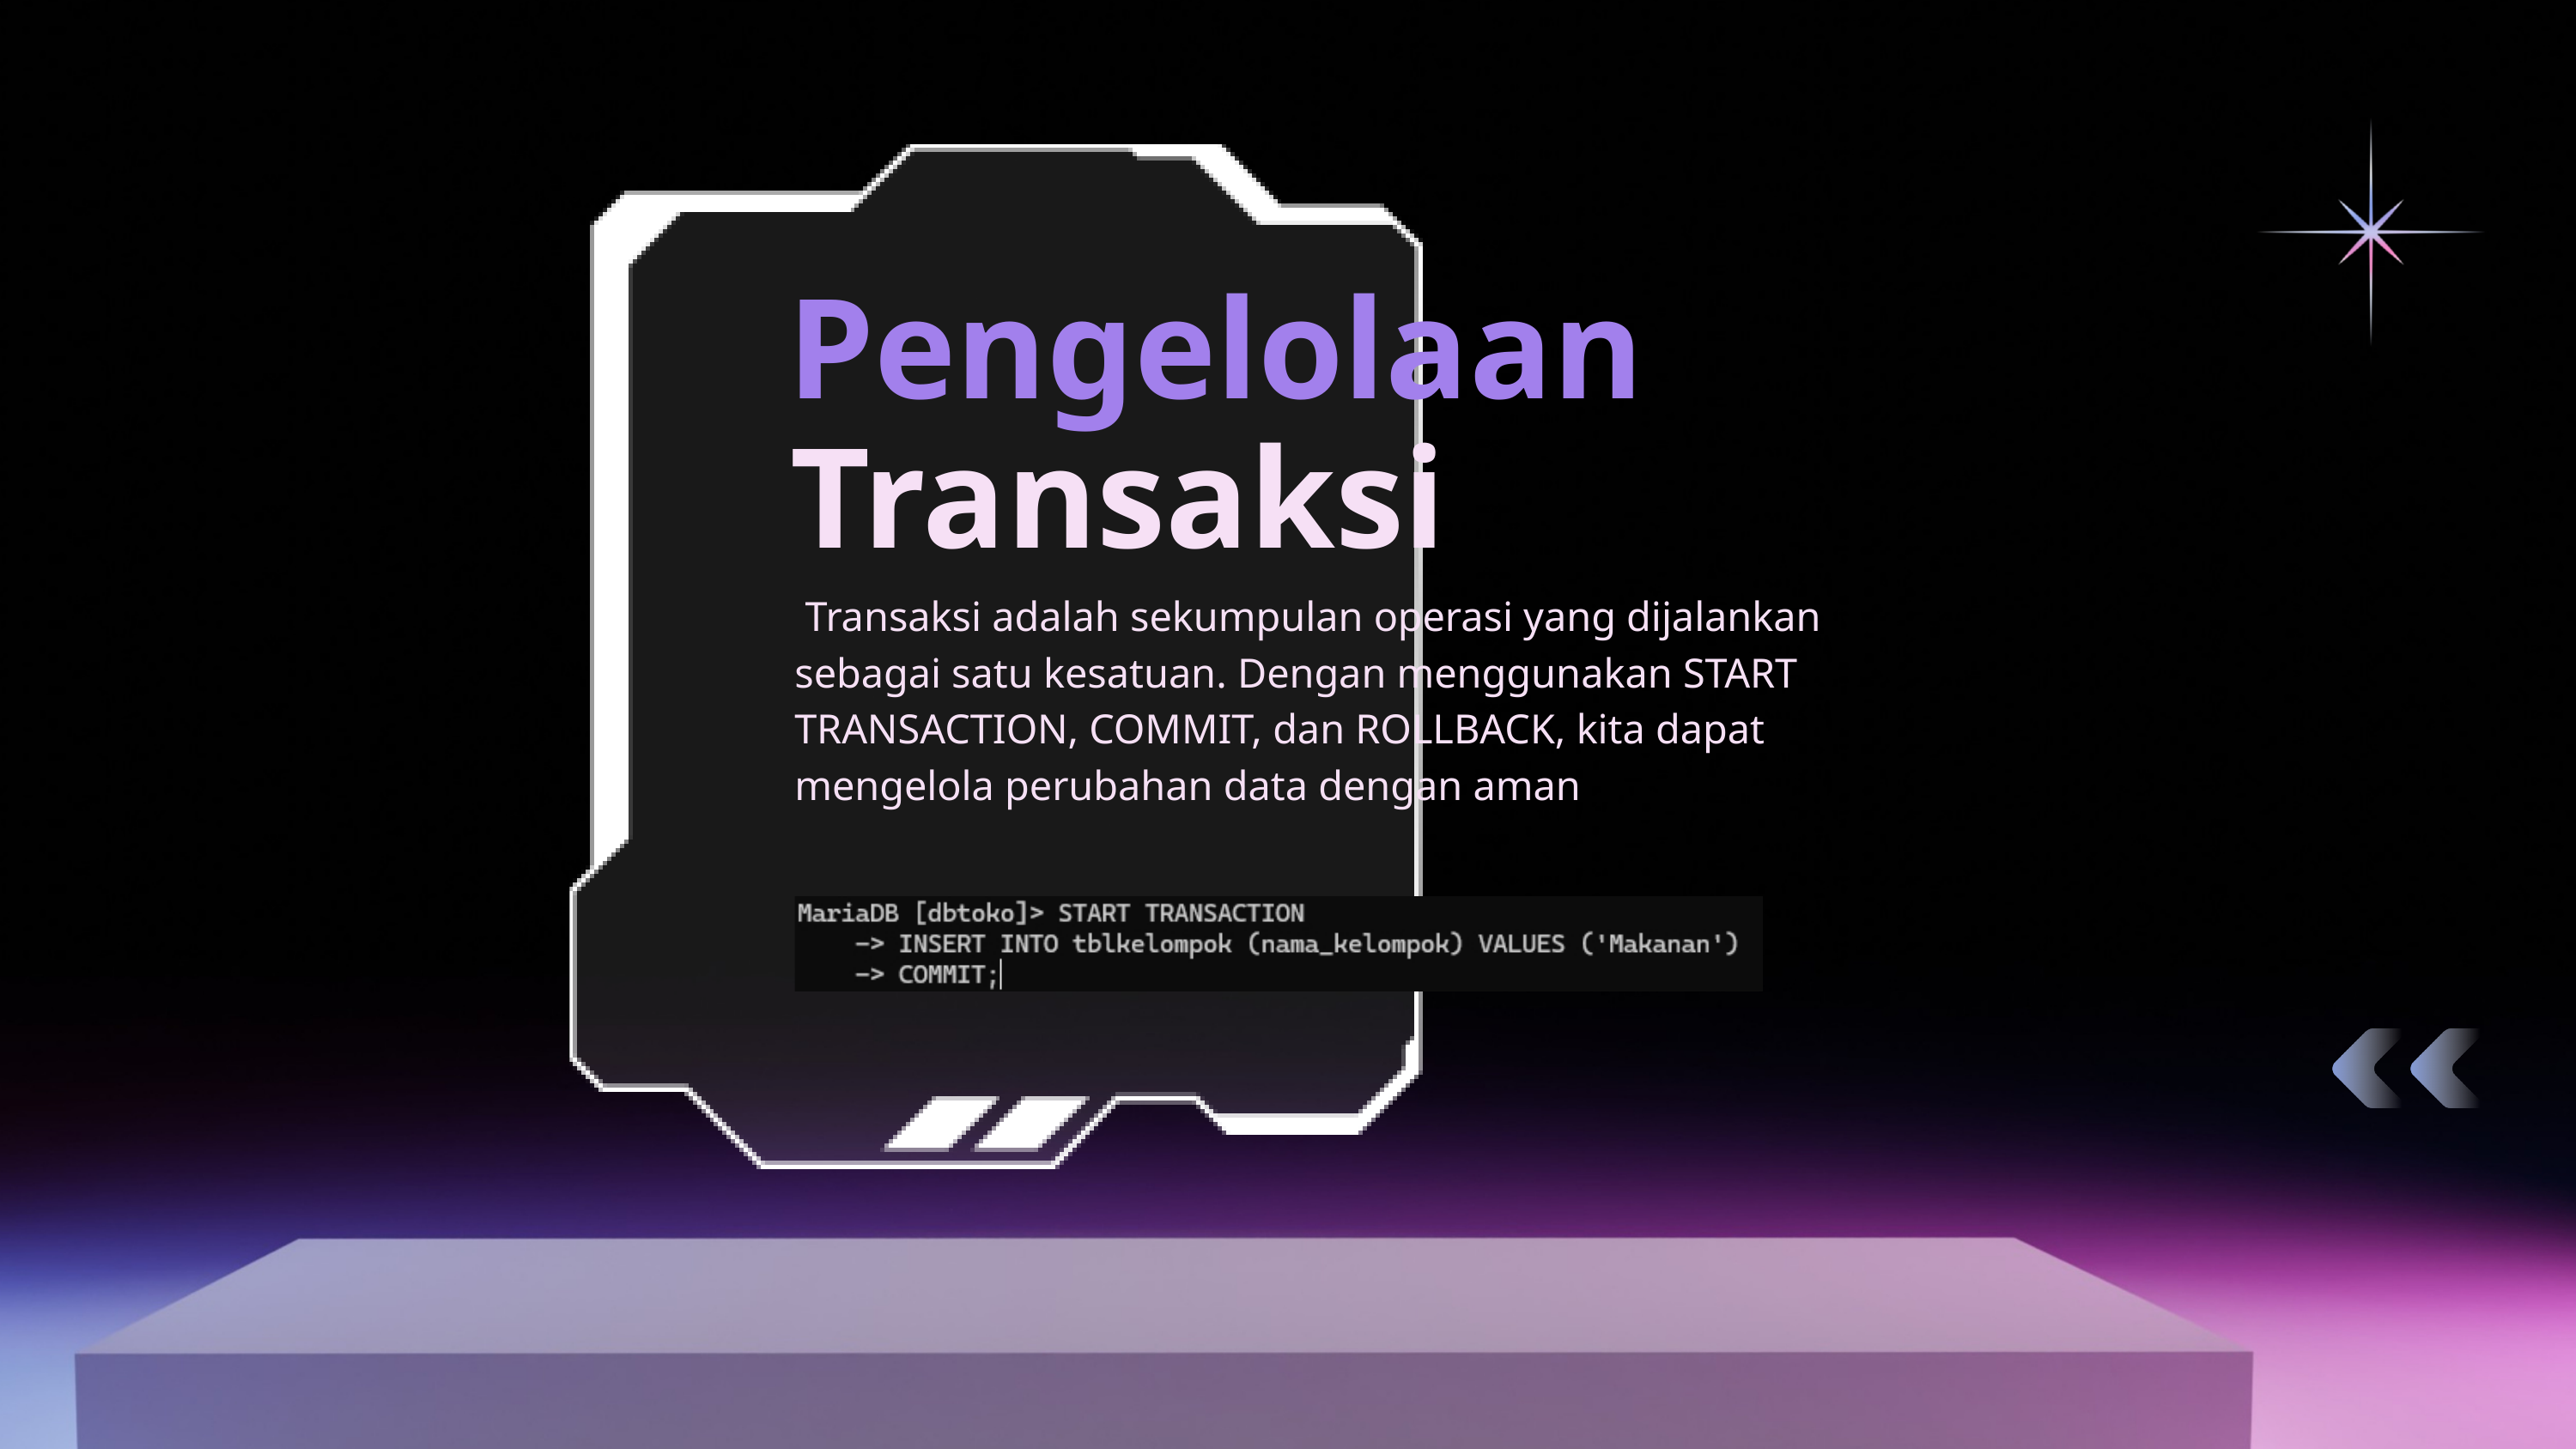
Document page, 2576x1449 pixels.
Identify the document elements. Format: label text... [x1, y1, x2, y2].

text_box [2331, 1028, 2409, 1108]
text_box [2409, 1028, 2488, 1108]
text_box [2256, 117, 2486, 347]
text_box Pengelolaan [751, 233, 1871, 427]
text_box [569, 144, 1423, 1169]
text_box Transaksi [754, 427, 1822, 576]
text_box [0, 0, 2576, 1449]
text_box [794, 896, 1764, 991]
text_box Transaksi adalah sekumpulan operasi yang dijalankan sebagai satu kesatuan. Dengan menggunakan START TRANSACTION, COMMIT, dan ROLLBACK, kita dapat mengelola perubahan data dengan aman [794, 583, 1897, 809]
